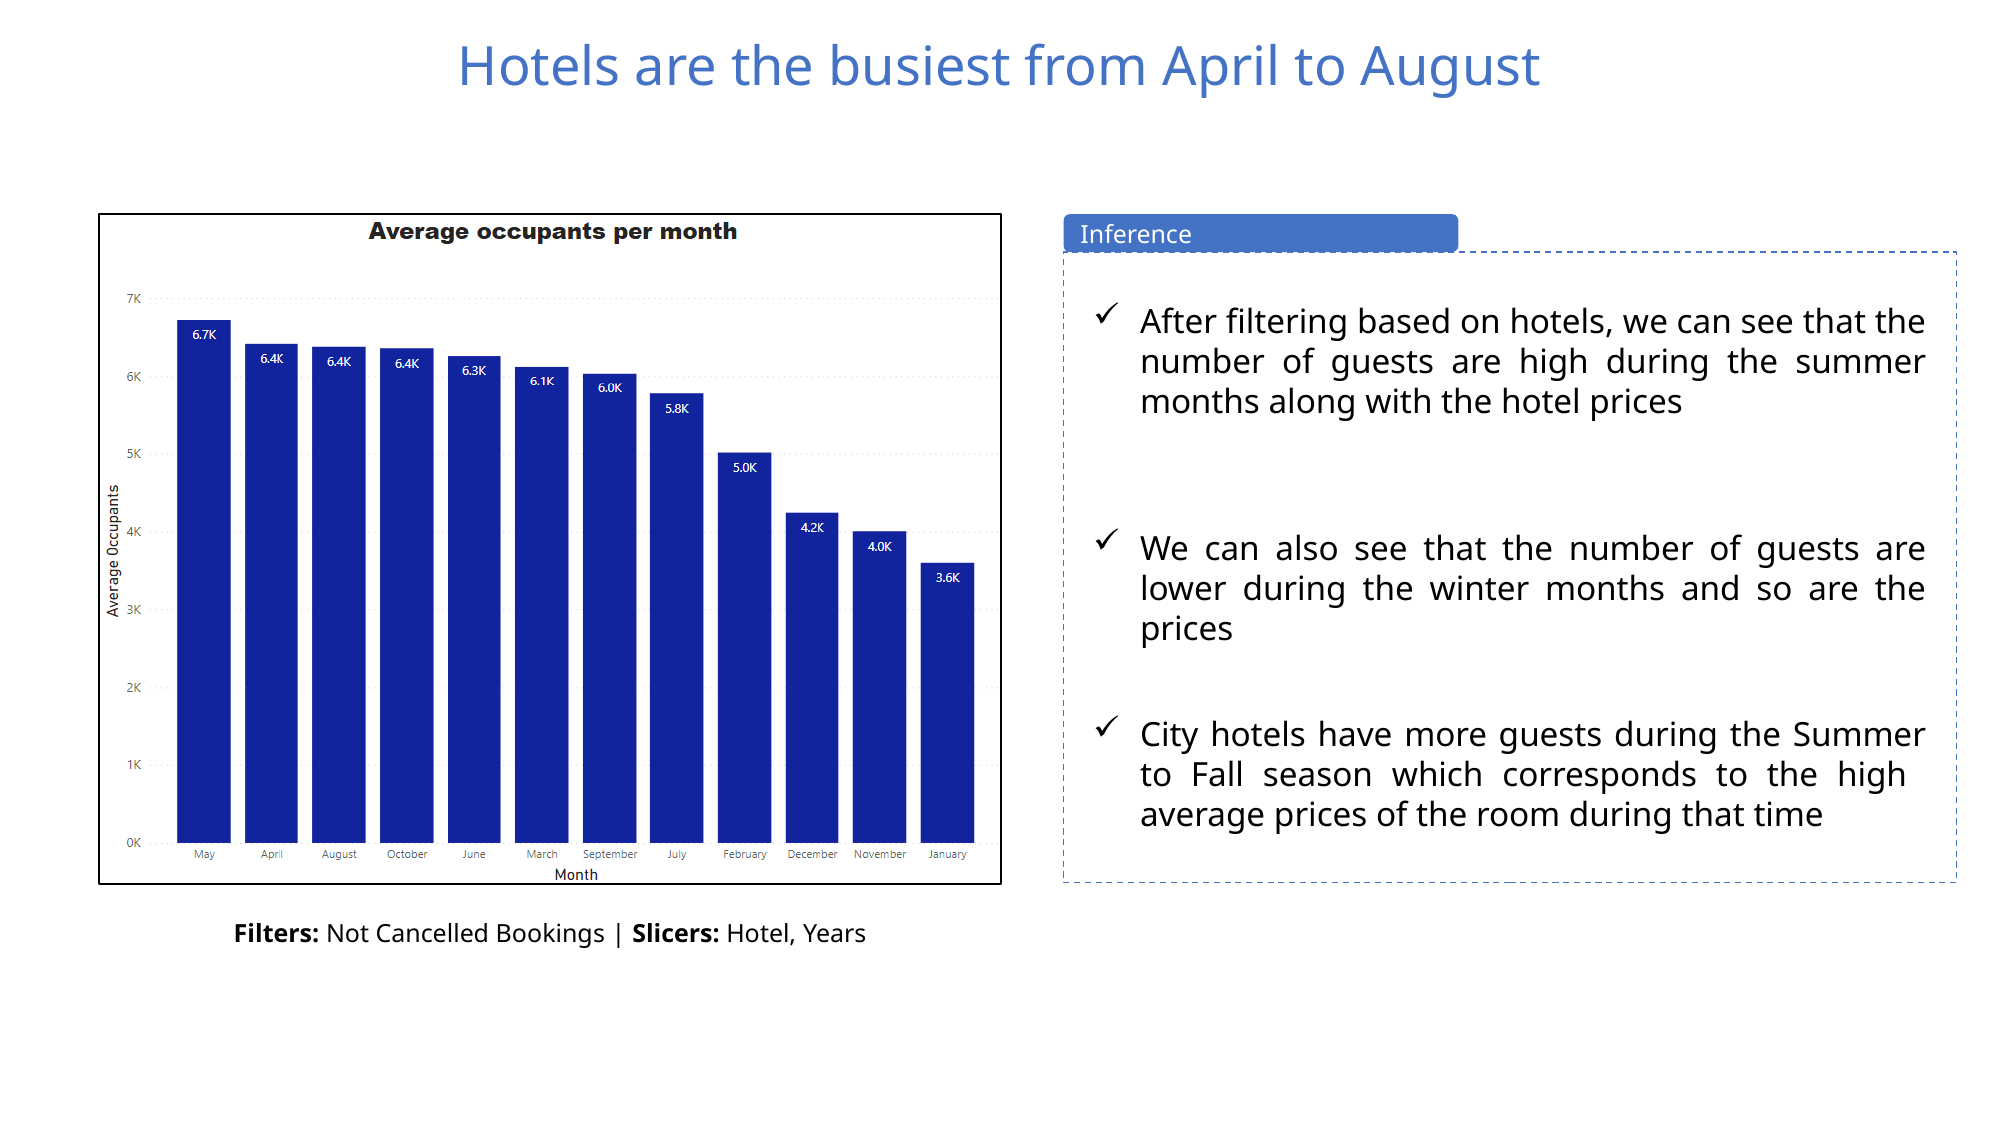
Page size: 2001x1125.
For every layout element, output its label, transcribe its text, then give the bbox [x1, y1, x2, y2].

text_box City hotels have more guests during the Summer to Fall season which corresponds to the high average prices of the room during that time [1078, 706, 1943, 841]
text_box [1063, 252, 1957, 883]
text_box After filtering based on hotels, we can see that the number of guests are high during the summer months along with the hotel prices [1078, 293, 1943, 428]
picture [99, 214, 1000, 883]
text_box Hotels are the busiest from April to August [64, 31, 1936, 110]
text_box Inference [1063, 214, 1459, 253]
text_box Filters: Not Cancelled Bookings | Slicers: Hotel, Years [199, 910, 901, 956]
text_box We can also see that the number of guests are lower during the winter months and so are the prices [1078, 519, 1943, 655]
